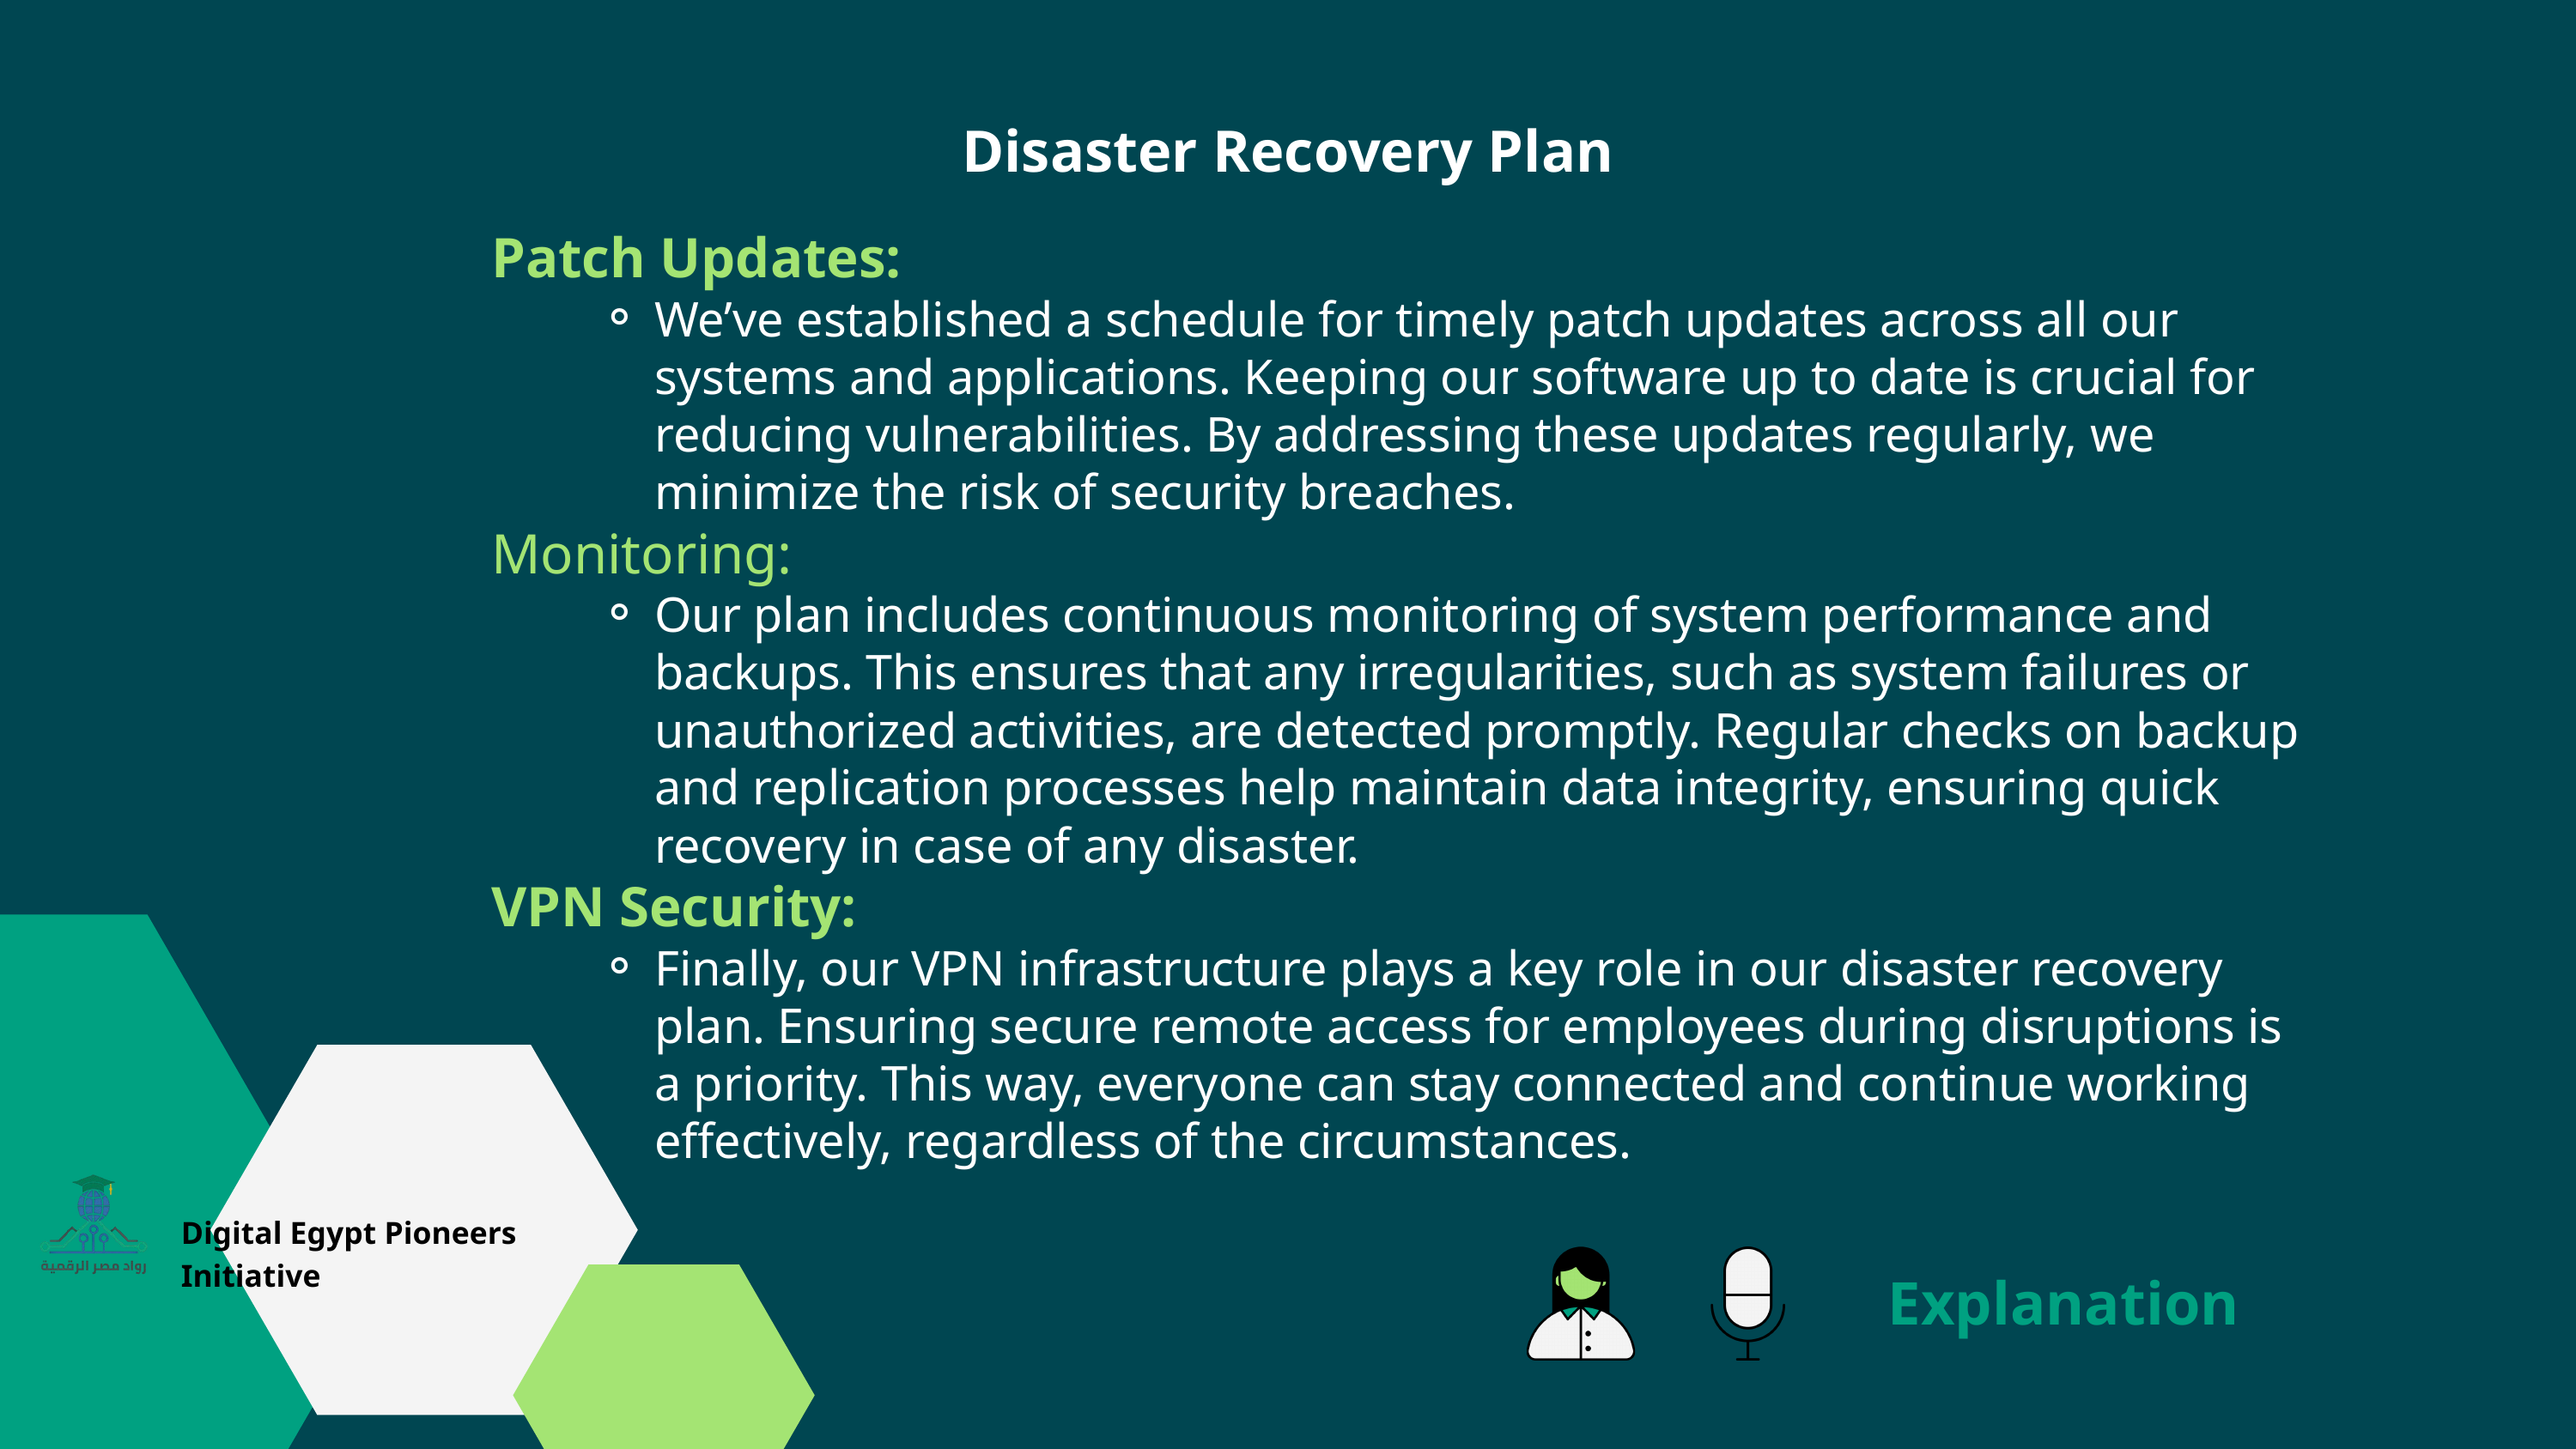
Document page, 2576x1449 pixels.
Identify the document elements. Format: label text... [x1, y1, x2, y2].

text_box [490, 120, 2321, 1159]
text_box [1526, 1246, 1786, 1361]
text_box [19, 1158, 638, 1302]
text_box Disaster Recovery Plan [181, 102, 2395, 184]
text_box Explanation [1789, 1253, 2539, 1337]
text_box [0, 914, 373, 1449]
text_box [513, 1264, 815, 1449]
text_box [210, 1309, 508, 1416]
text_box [210, 1044, 639, 1157]
